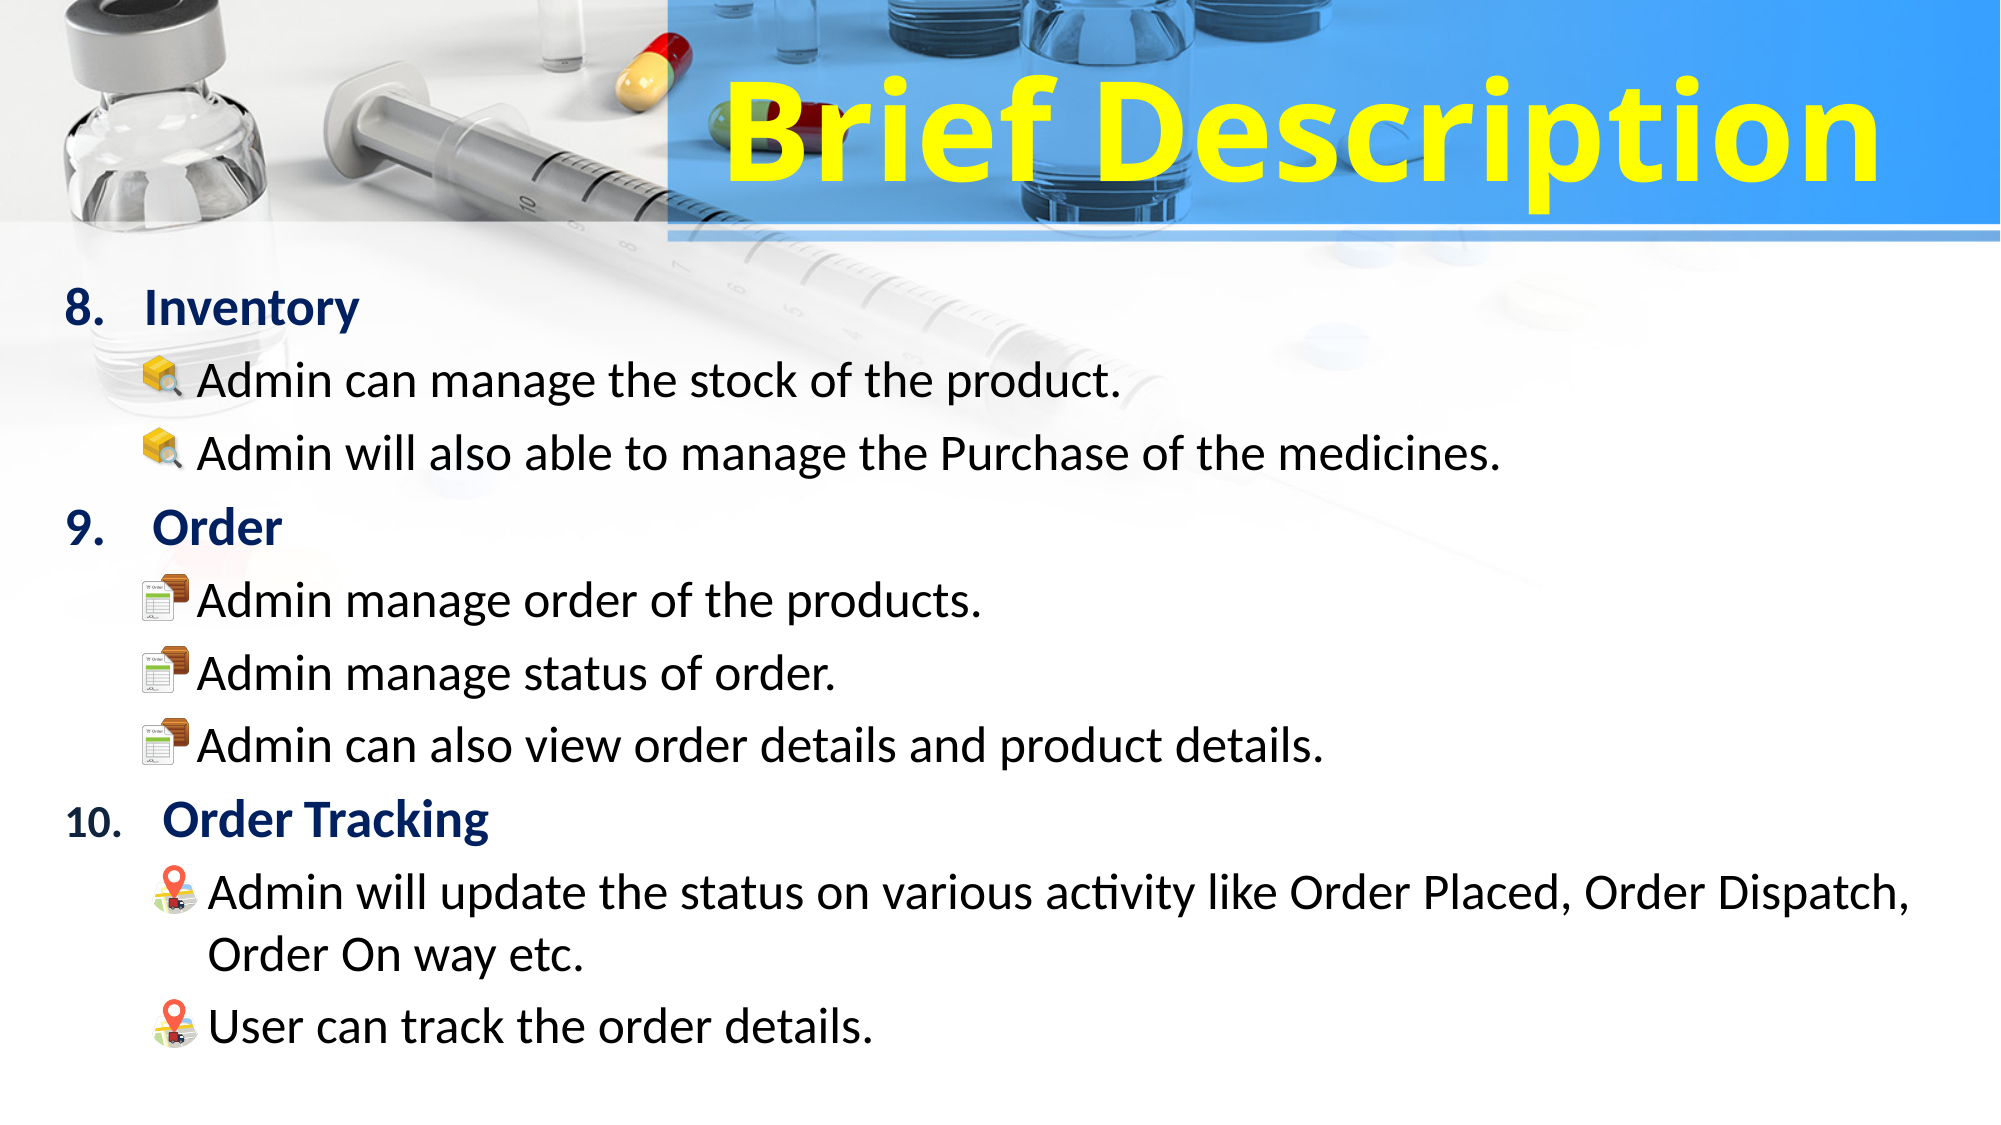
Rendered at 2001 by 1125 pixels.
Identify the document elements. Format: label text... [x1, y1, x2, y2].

picture [0, 0, 2001, 1125]
title Brief Description [98, 28, 1902, 224]
list Inventory Admin can manage the stock of the product. Admin will also able to manage the Purchase of the medicines. Order Admin manage order of the products. Admin manage status of order. Admin can also view order details and product details. Order Tracking Admin will update the status on various activity like Order Placed, Order Dispatch, Order On way etc. User can track the order details. [49, 263, 1931, 1072]
